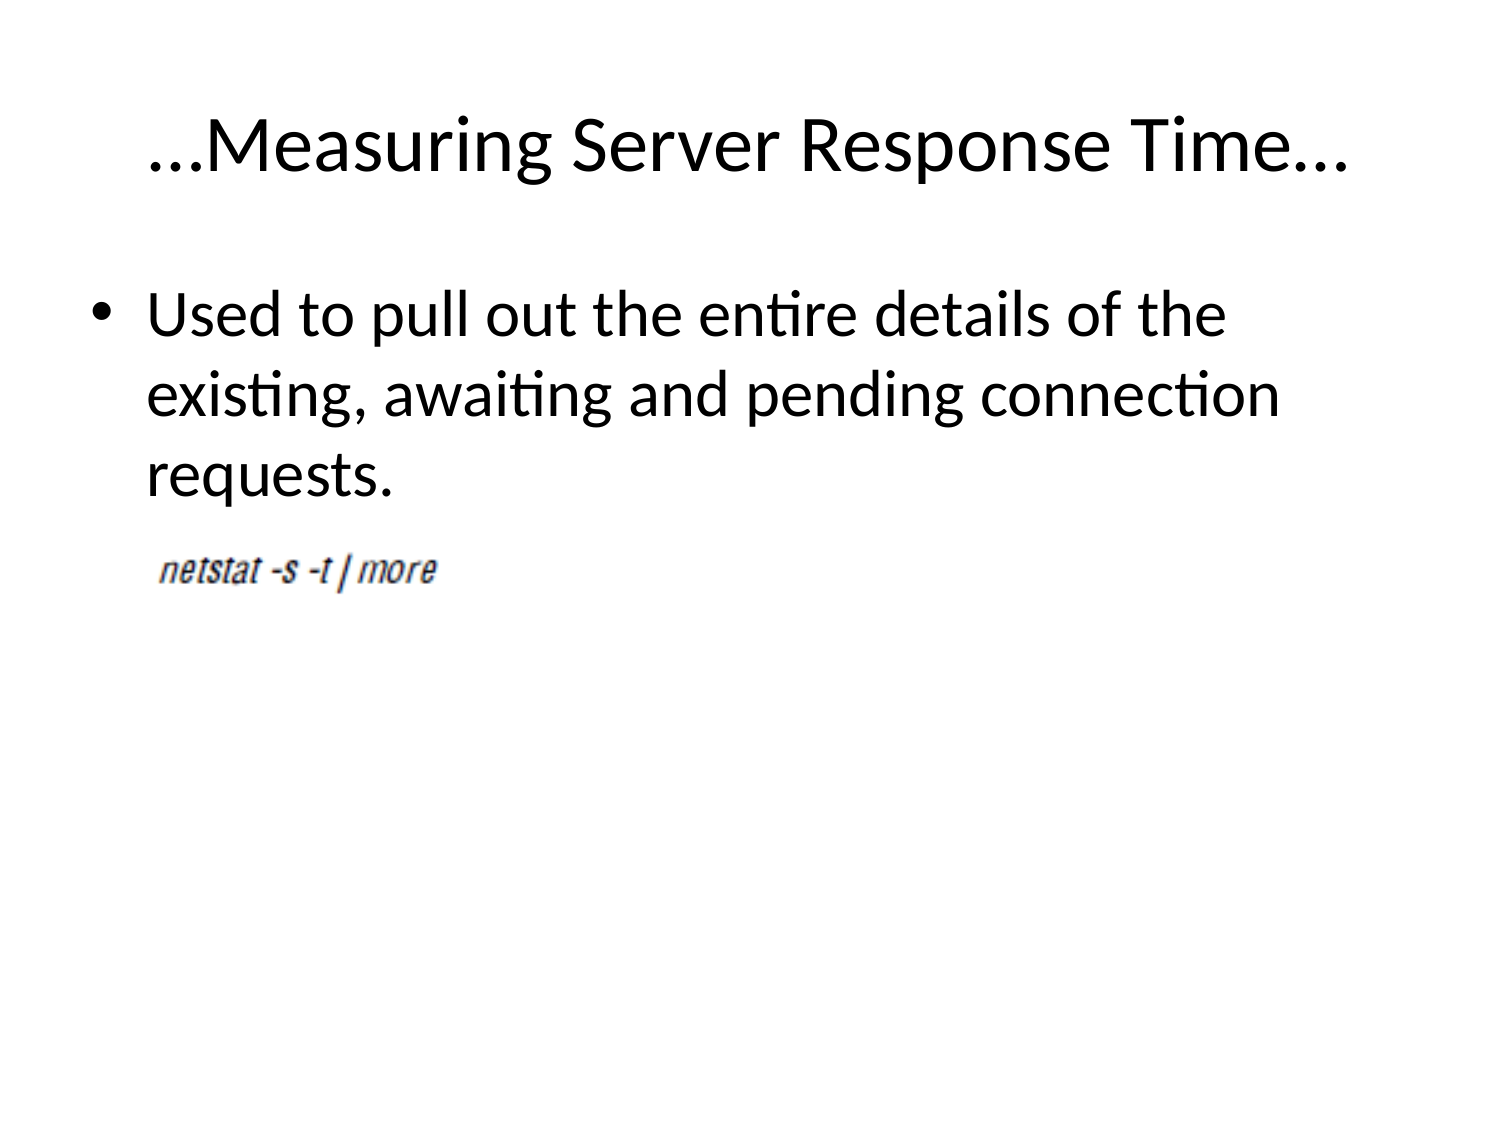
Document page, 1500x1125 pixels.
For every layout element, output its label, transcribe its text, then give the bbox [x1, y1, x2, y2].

picture [135, 538, 479, 612]
list Used to pull out the entire details of the existing, awaiting and pending connection requests. [75, 262, 1425, 646]
title …Measuring Server Response Time… [75, 45, 1425, 233]
